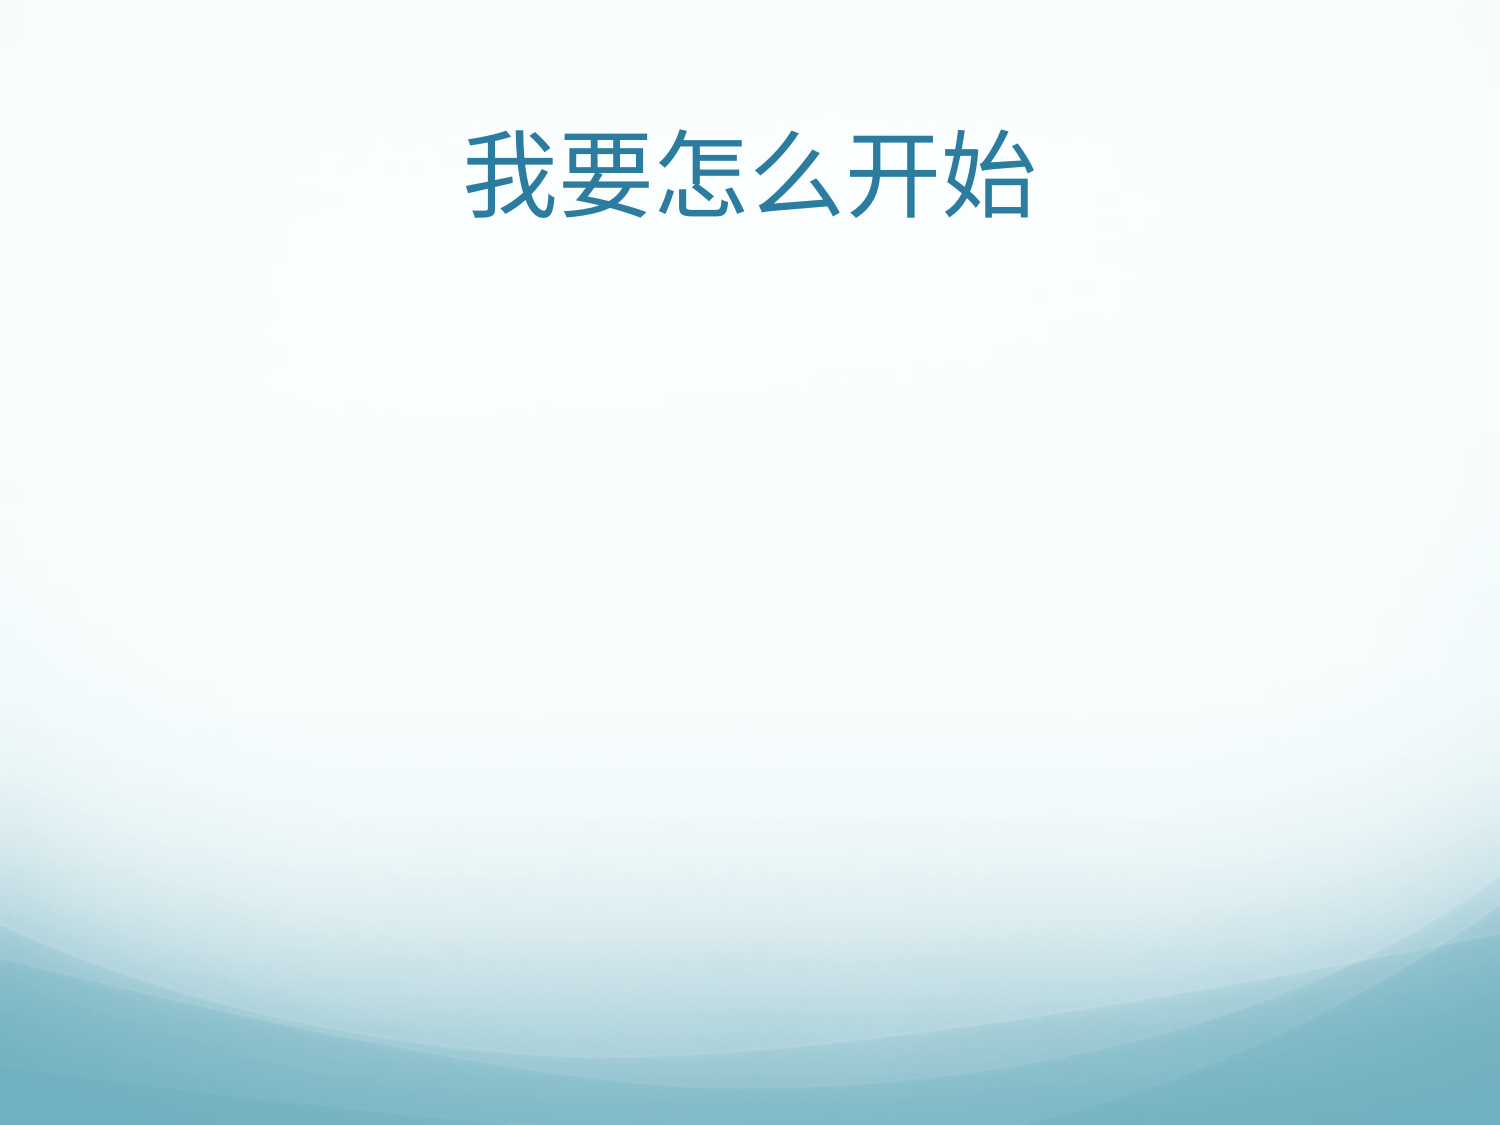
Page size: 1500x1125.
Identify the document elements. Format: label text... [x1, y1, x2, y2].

title 我要怎么开始 [90, 17, 1410, 237]
